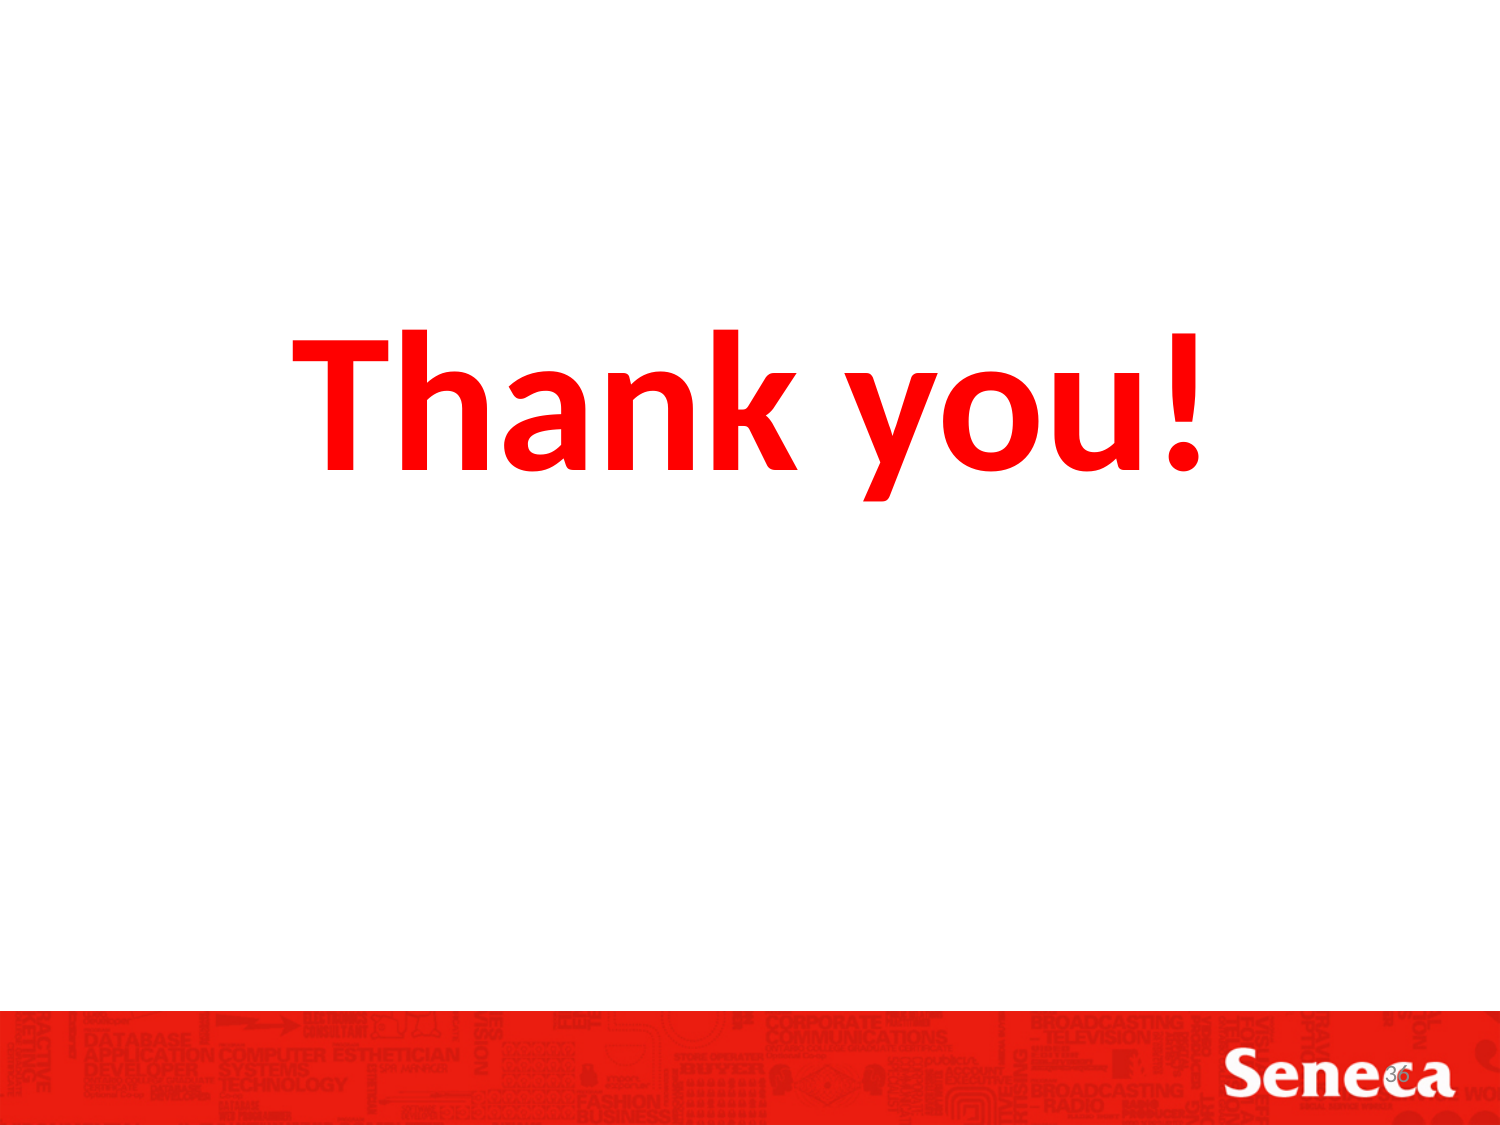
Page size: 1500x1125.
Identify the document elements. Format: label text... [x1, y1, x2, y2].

list Thank you! [112, 262, 1397, 746]
slide_number 36 [1074, 1042, 1425, 1103]
picture [0, 1011, 1500, 1125]
